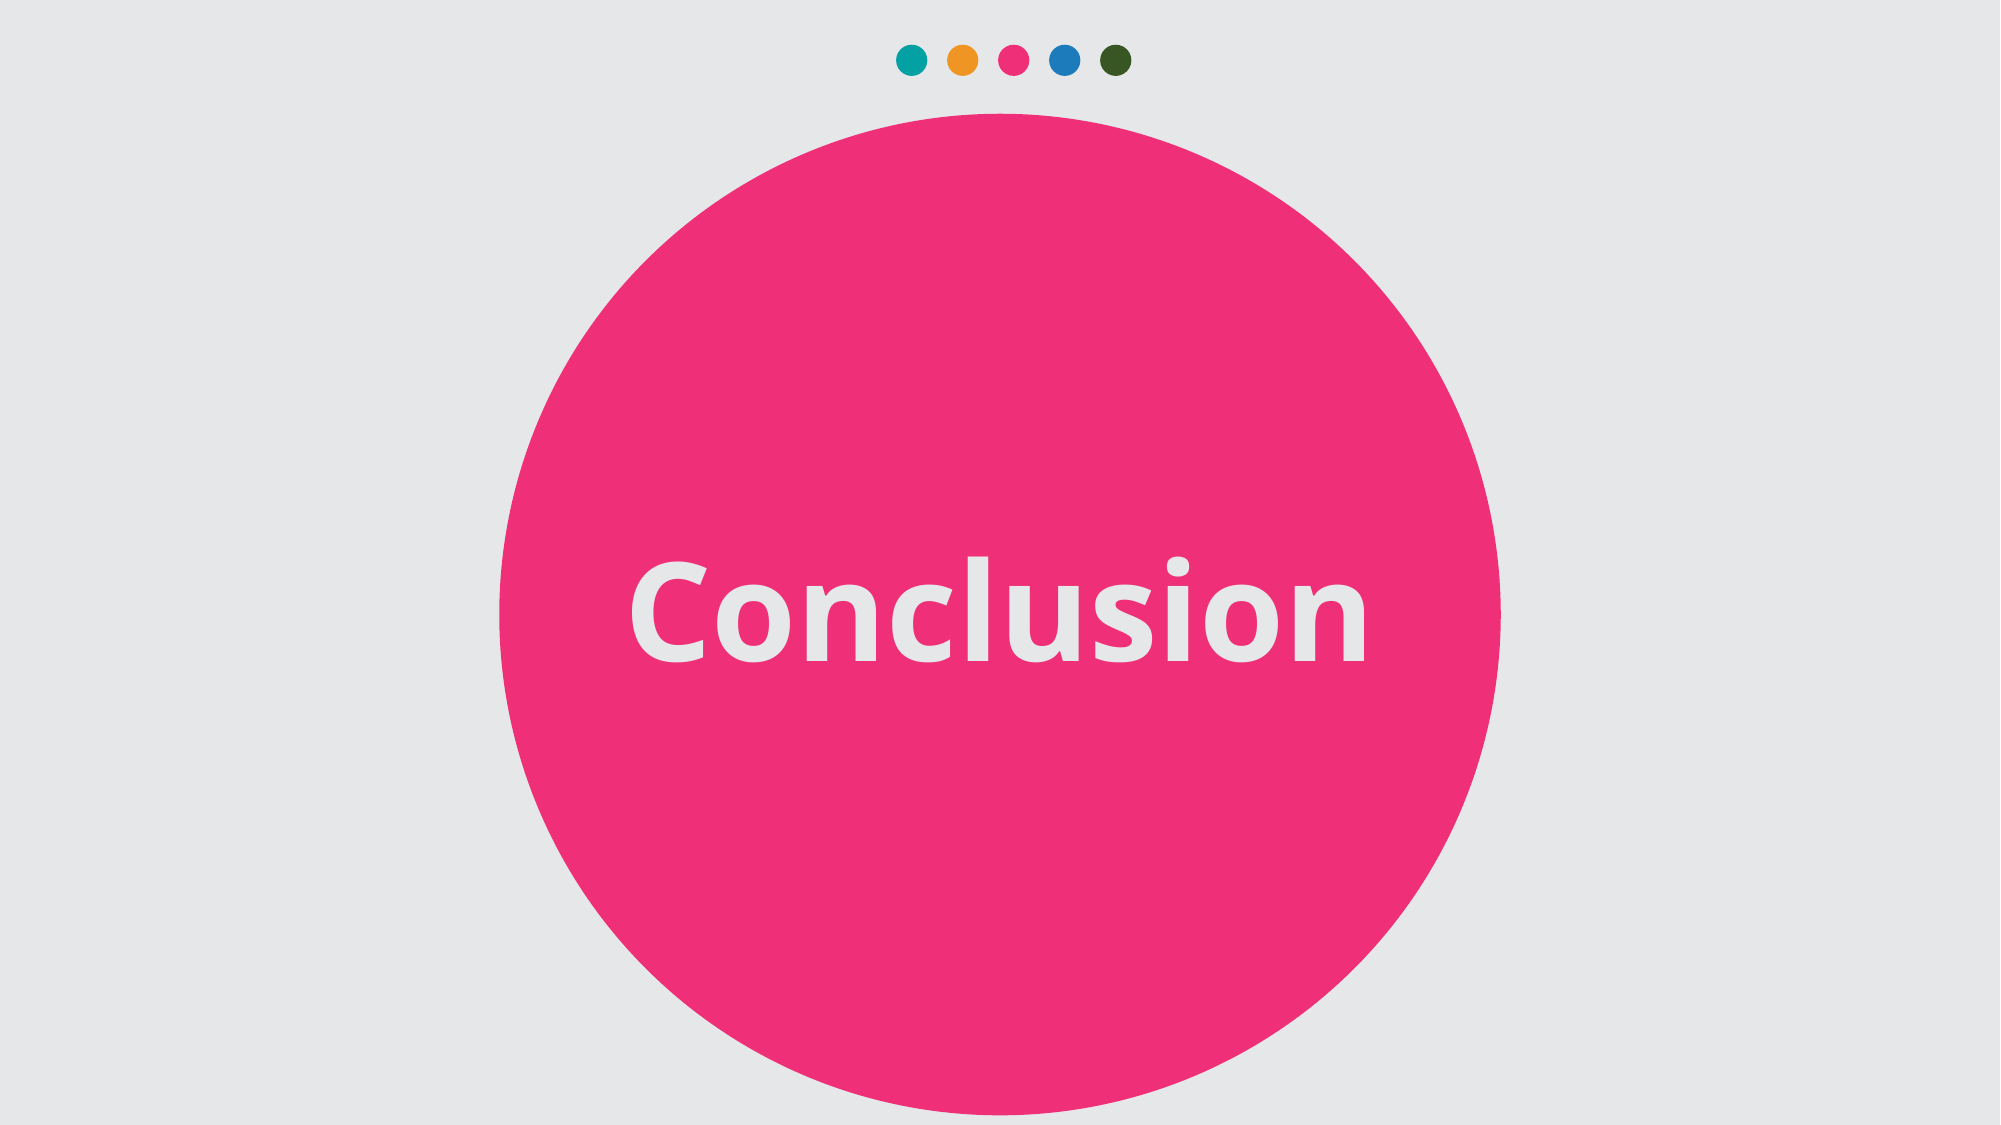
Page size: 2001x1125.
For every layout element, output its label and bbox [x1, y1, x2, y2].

text_box [1099, 43, 1133, 77]
text_box [946, 43, 980, 77]
text_box [456, 113, 1544, 1116]
text_box [1048, 43, 1082, 77]
text_box [997, 43, 1031, 77]
text_box [895, 43, 929, 77]
